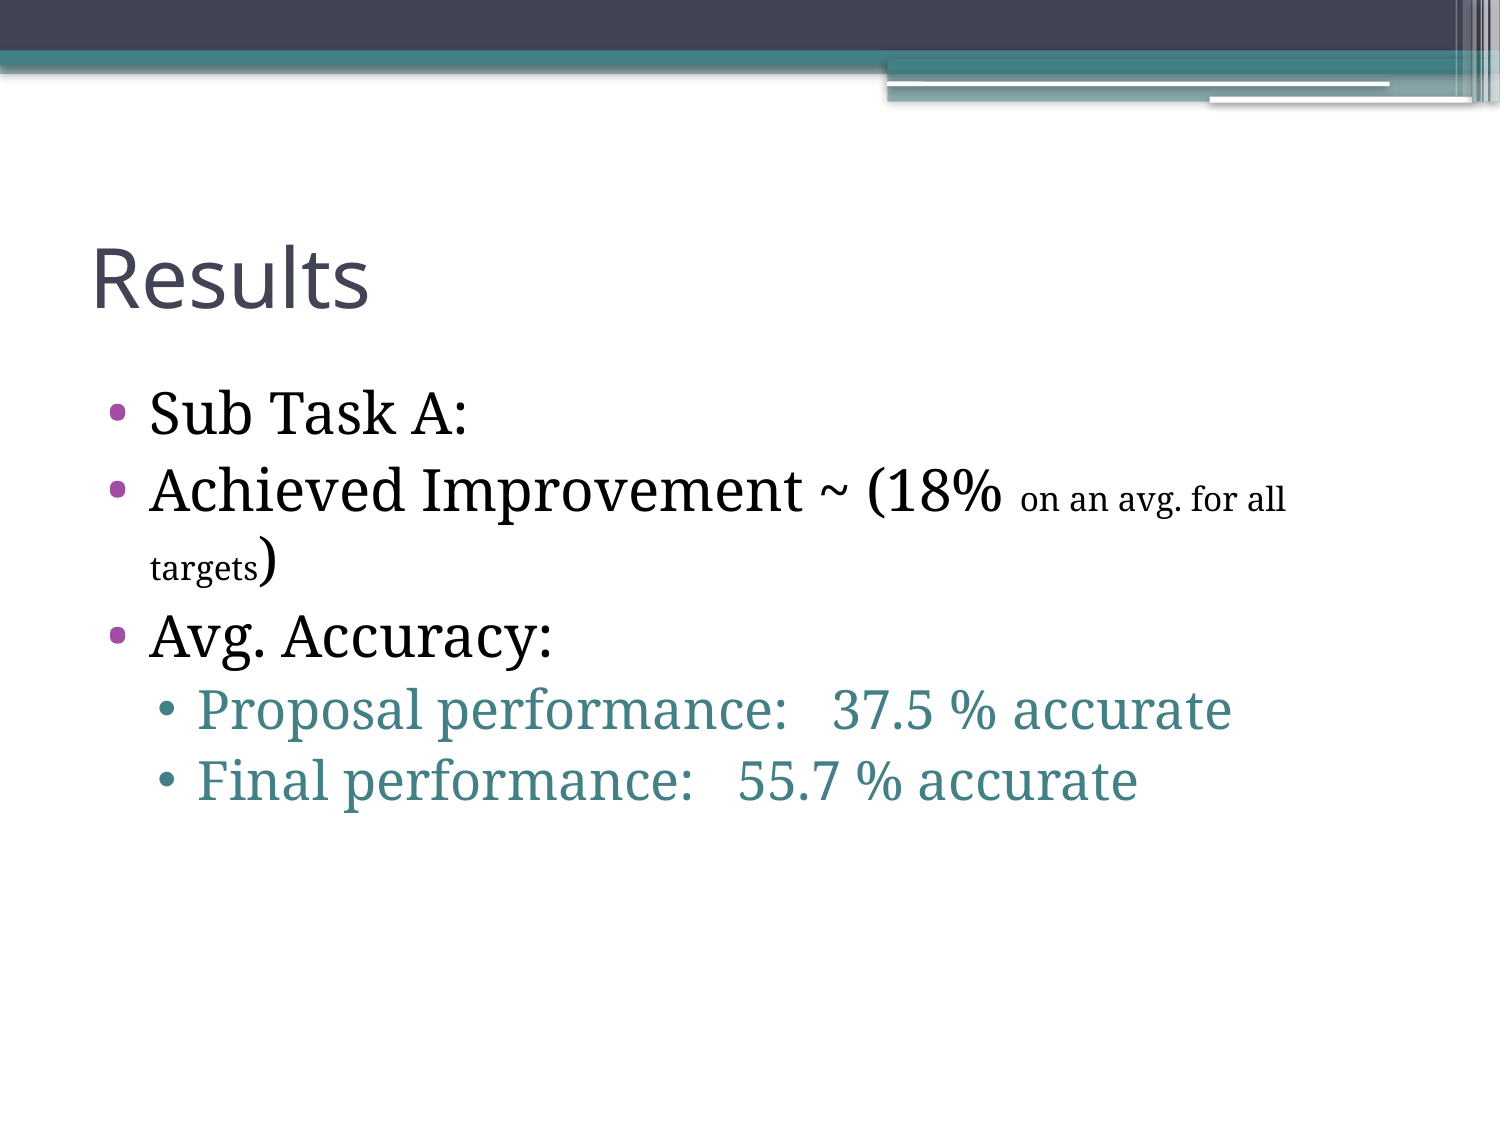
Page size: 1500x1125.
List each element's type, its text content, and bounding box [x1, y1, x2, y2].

list Sub Task A: Achieved Improvement ~ (18% on an avg. for all targets) Avg. Accuracy: Proposal performance: 37.5 % accurate Final performance: 55.7 % accurate [75, 368, 1425, 1079]
title Results [75, 187, 1425, 363]
